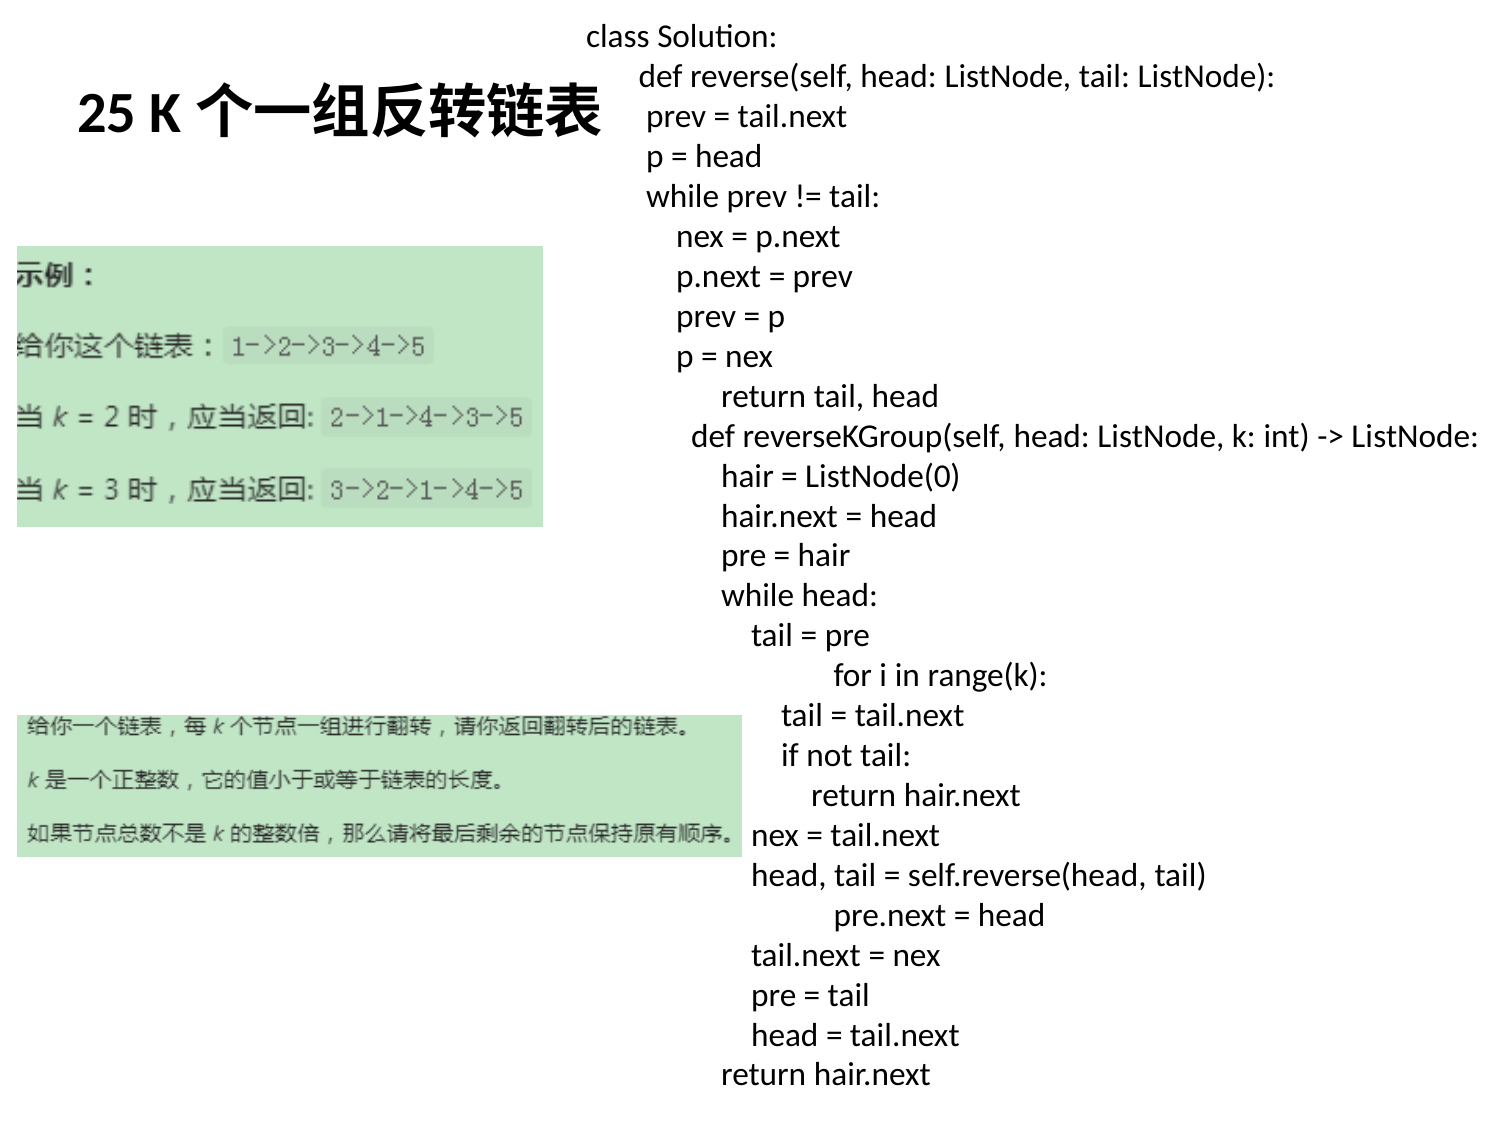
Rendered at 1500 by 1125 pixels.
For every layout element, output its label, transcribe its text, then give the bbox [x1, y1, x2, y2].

text_box 25 K个一组反转链表 [62, 66, 571, 152]
picture [17, 245, 543, 528]
picture [17, 715, 742, 857]
text_box class Solution: def reverse(self, head: ListNode, tail: ListNode): prev = tail.next p = head while prev != tail: nex = p.next p.next = prev prev = p p = nex return tail, head def reverseKGroup(self, head: ListNode, k: int) -> ListNode: hair = ListNode(0) hair.next = head pre = hair while head: tail = pre for i in range(k): tail = tail.next if not tail: return hair.next nex = tail.next head, tail = self.reverse(head, tail) pre.next = head tail.next = nex pre = tail head = tail.next return hair.next [571, 7, 1495, 1100]
